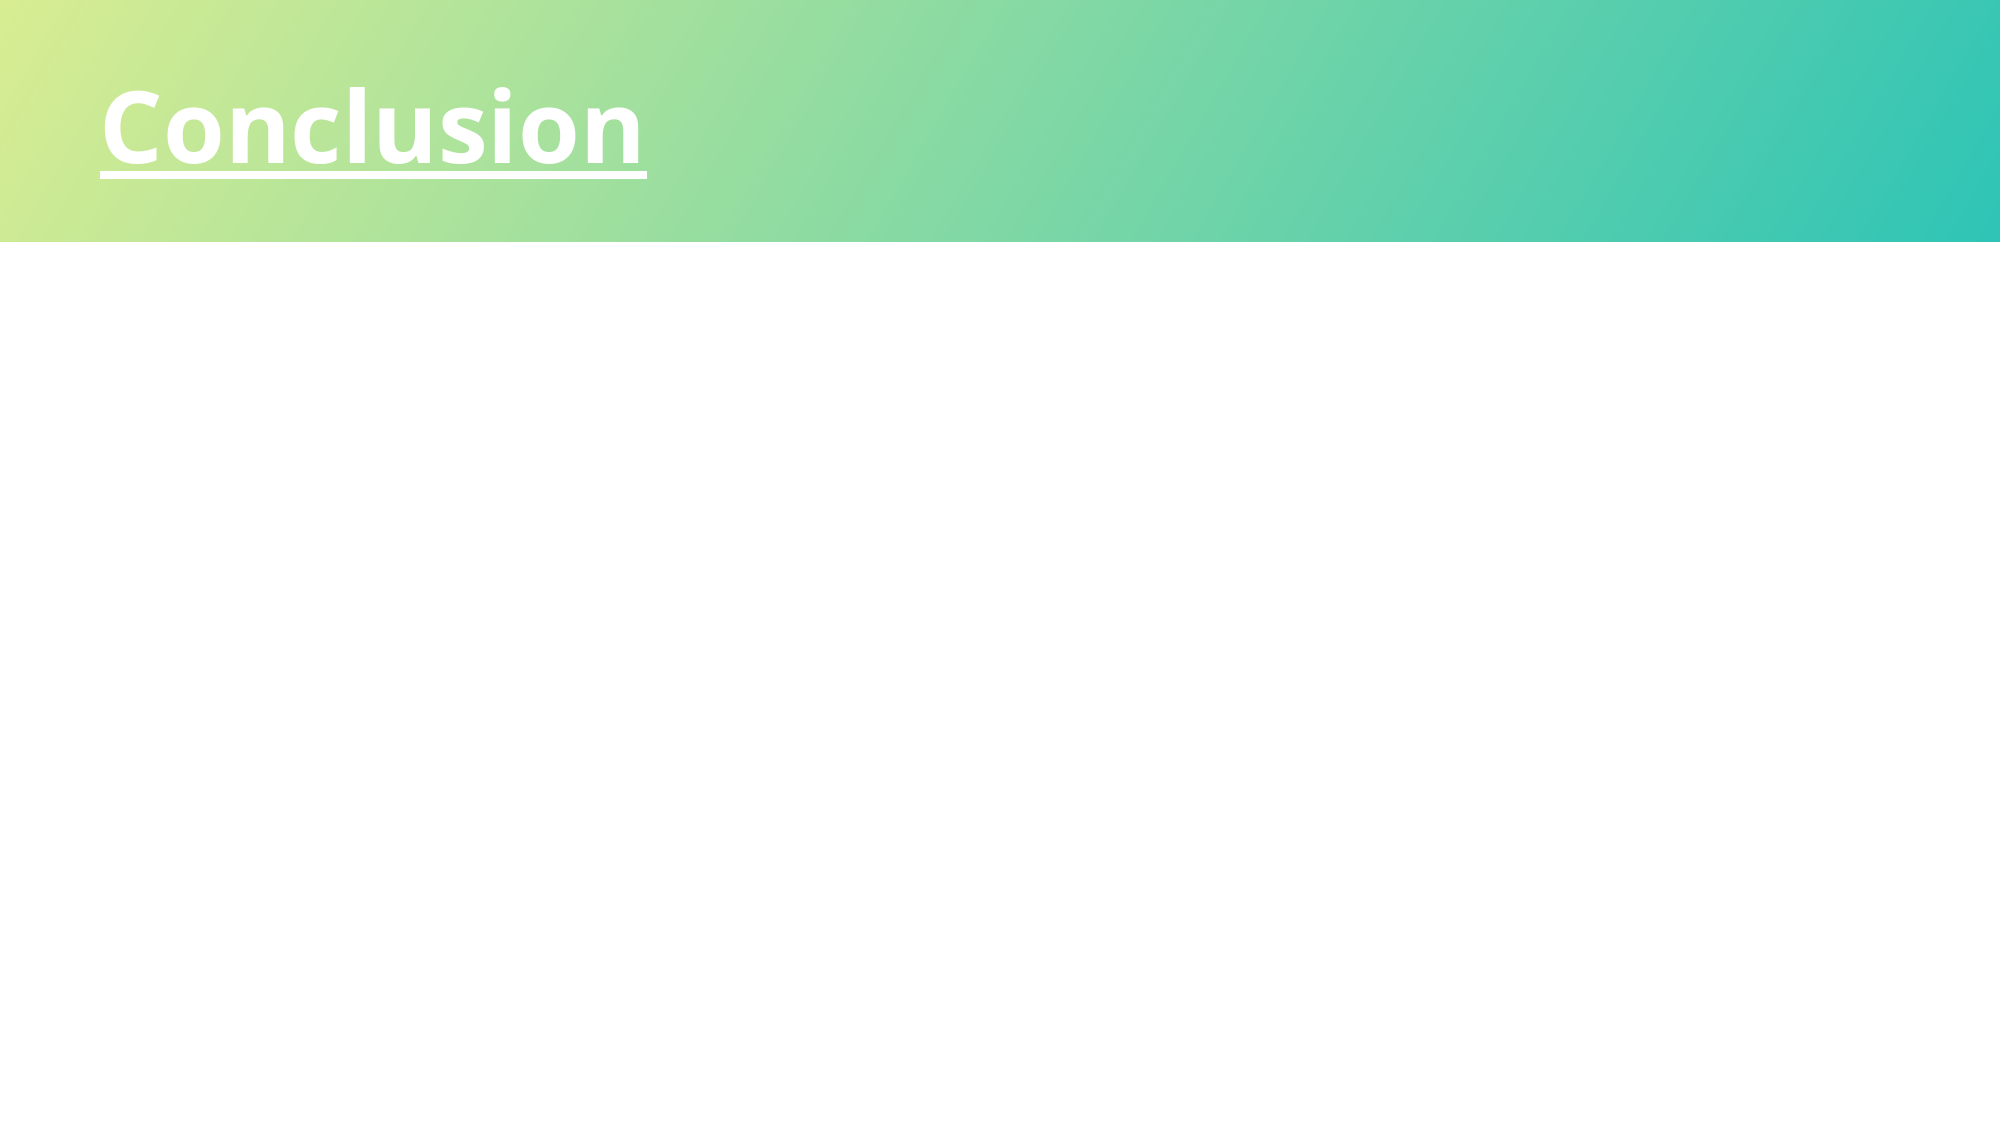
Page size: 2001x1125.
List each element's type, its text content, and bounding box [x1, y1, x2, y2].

text_box Conclusion [84, 56, 714, 192]
text_box [0, 0, 2000, 242]
